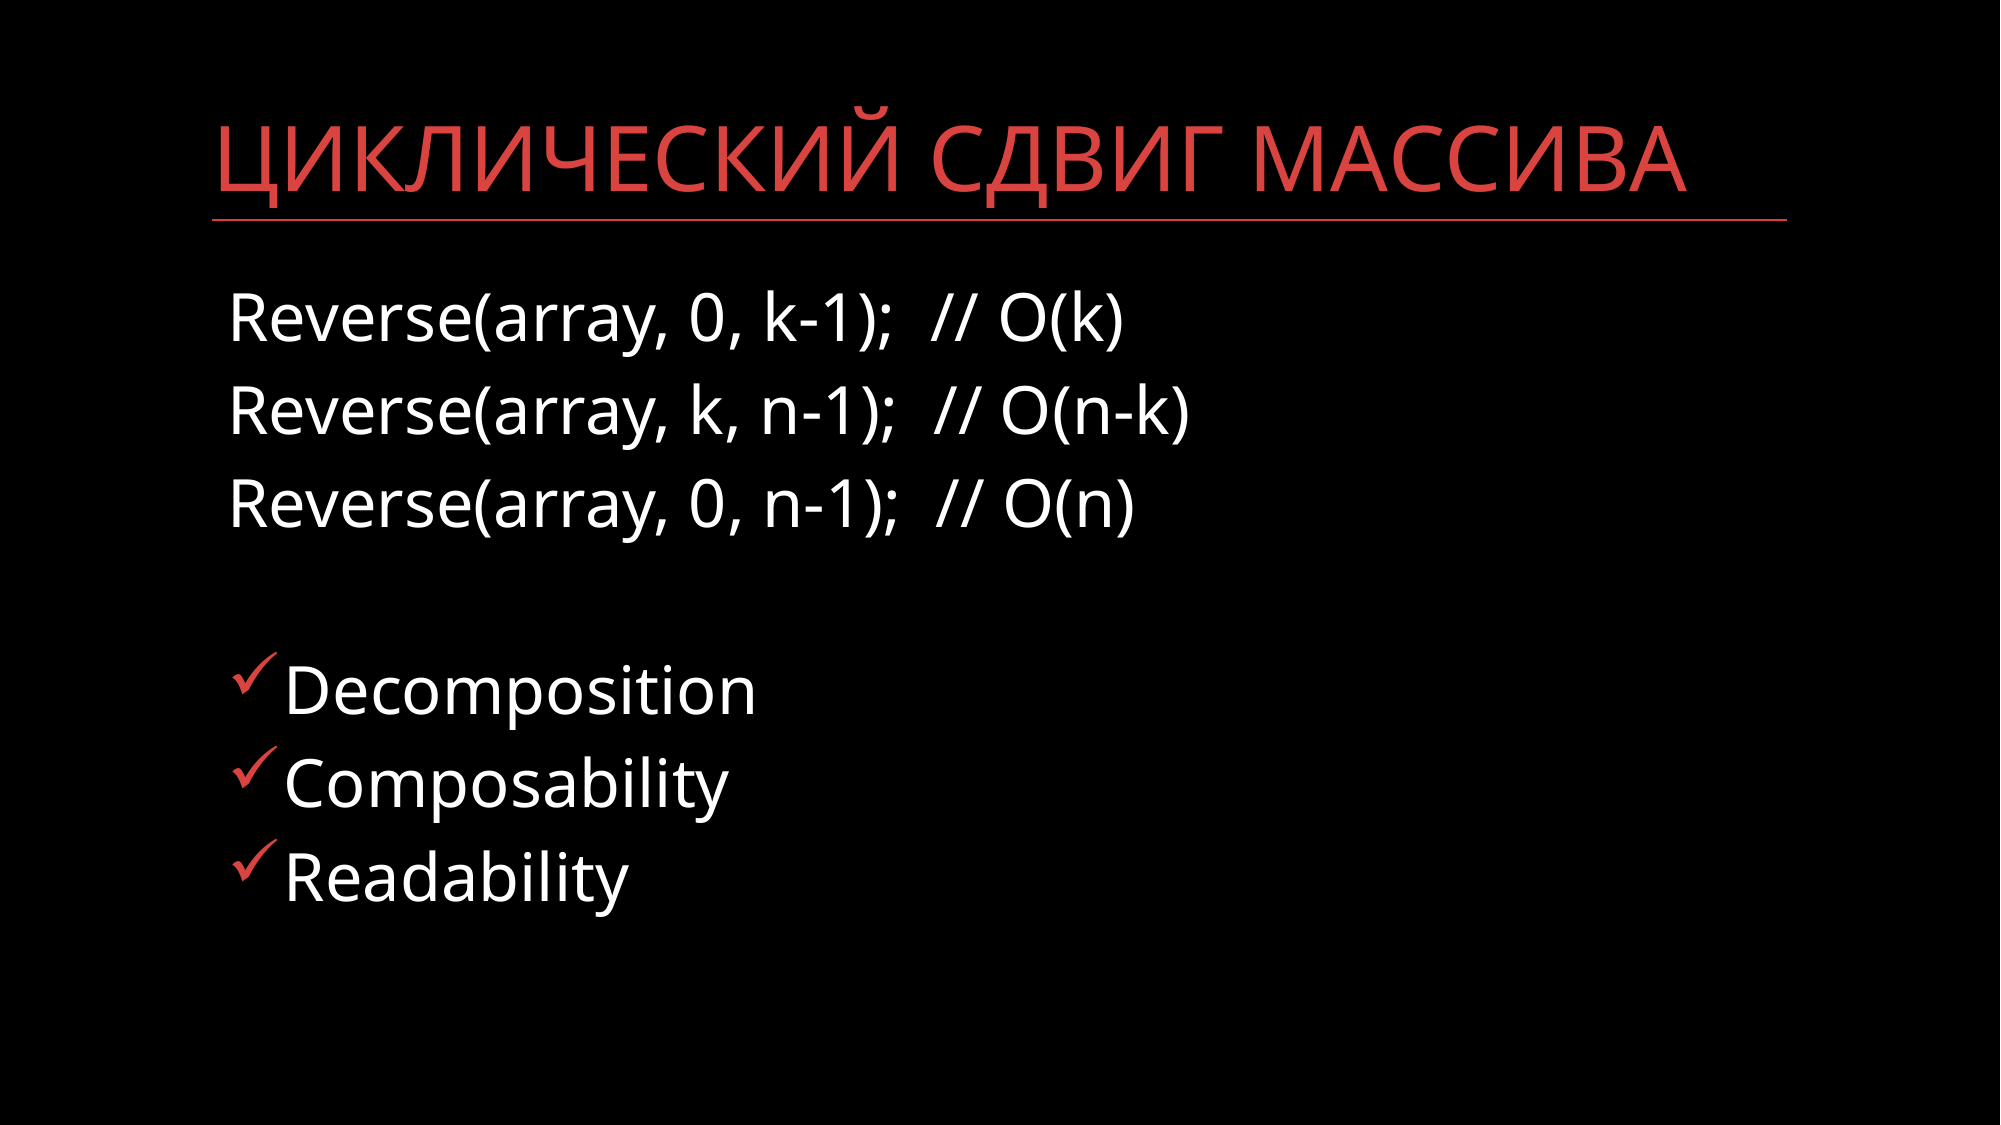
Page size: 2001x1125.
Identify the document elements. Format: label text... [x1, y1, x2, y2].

list Reverse(array, 0, k-1); // O(k) Reverse(array, k, n-1); // O(n-k) Reverse(array, 0, n-1); // O(n) Decomposition Composability Readability [212, 267, 1788, 1035]
title Циклический сдвиг массива [212, 90, 1788, 220]
